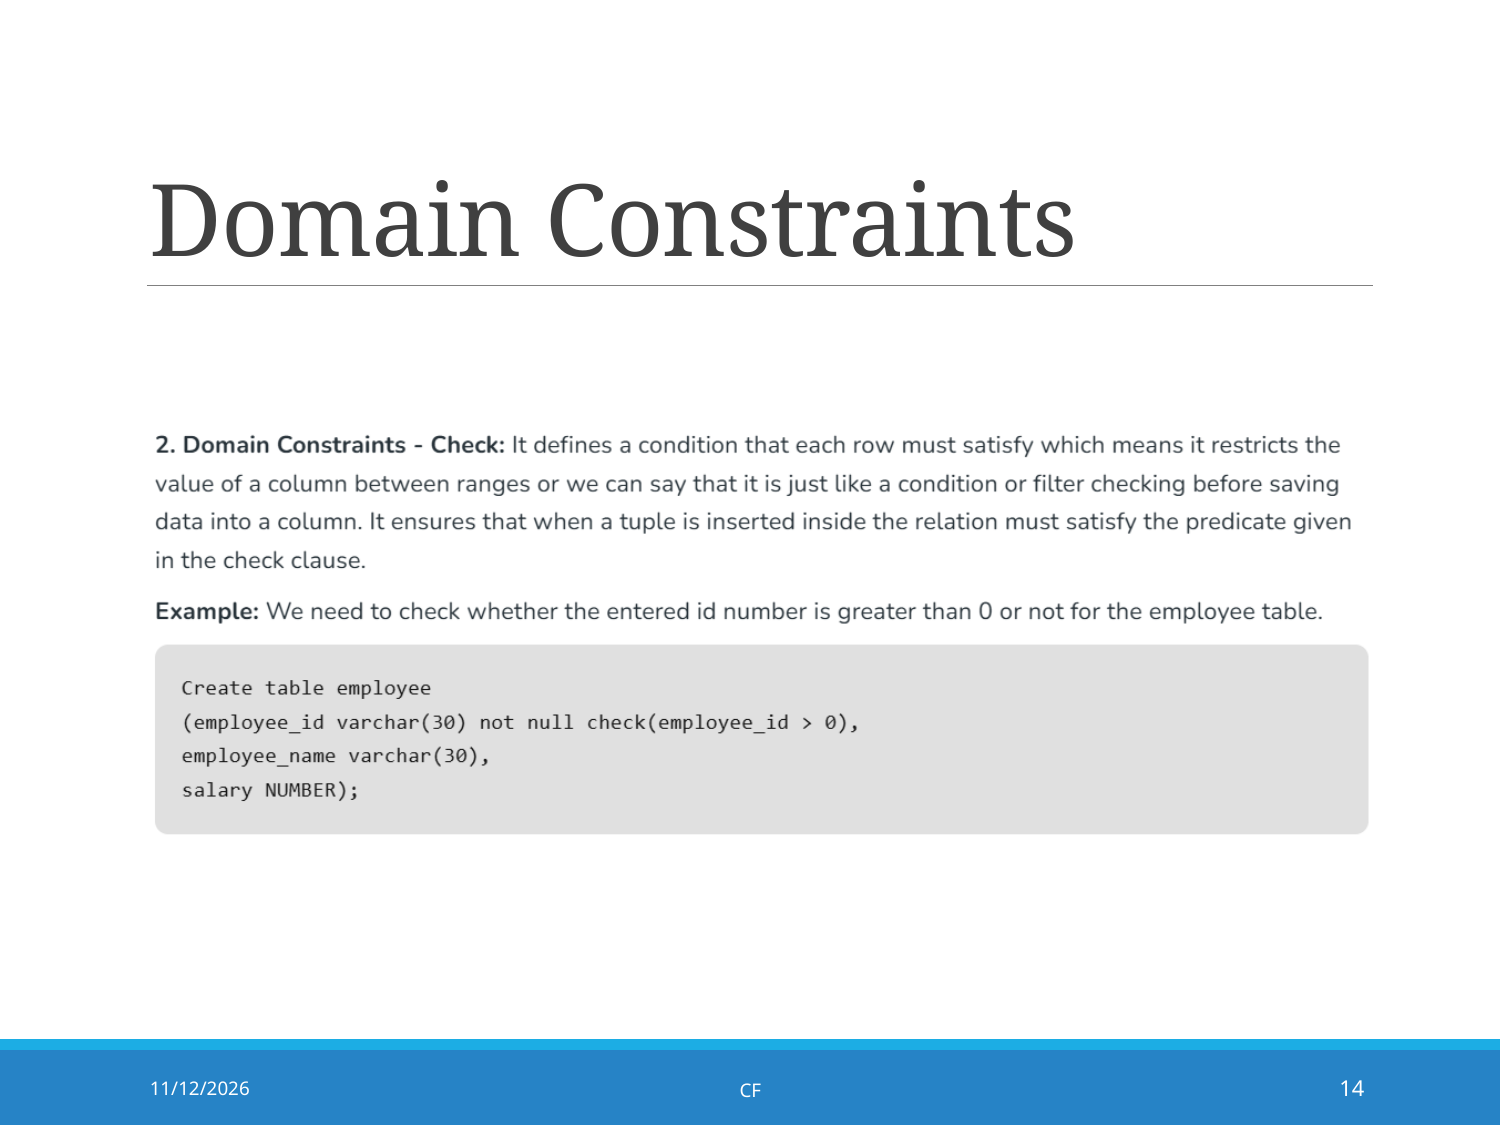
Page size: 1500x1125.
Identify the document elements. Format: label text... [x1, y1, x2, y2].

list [134, 424, 1373, 841]
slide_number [134, 1059, 440, 1120]
title Domain Constraints [134, 47, 1373, 285]
footer CF [453, 1059, 1047, 1120]
slide_number 14 [1217, 1059, 1380, 1120]
